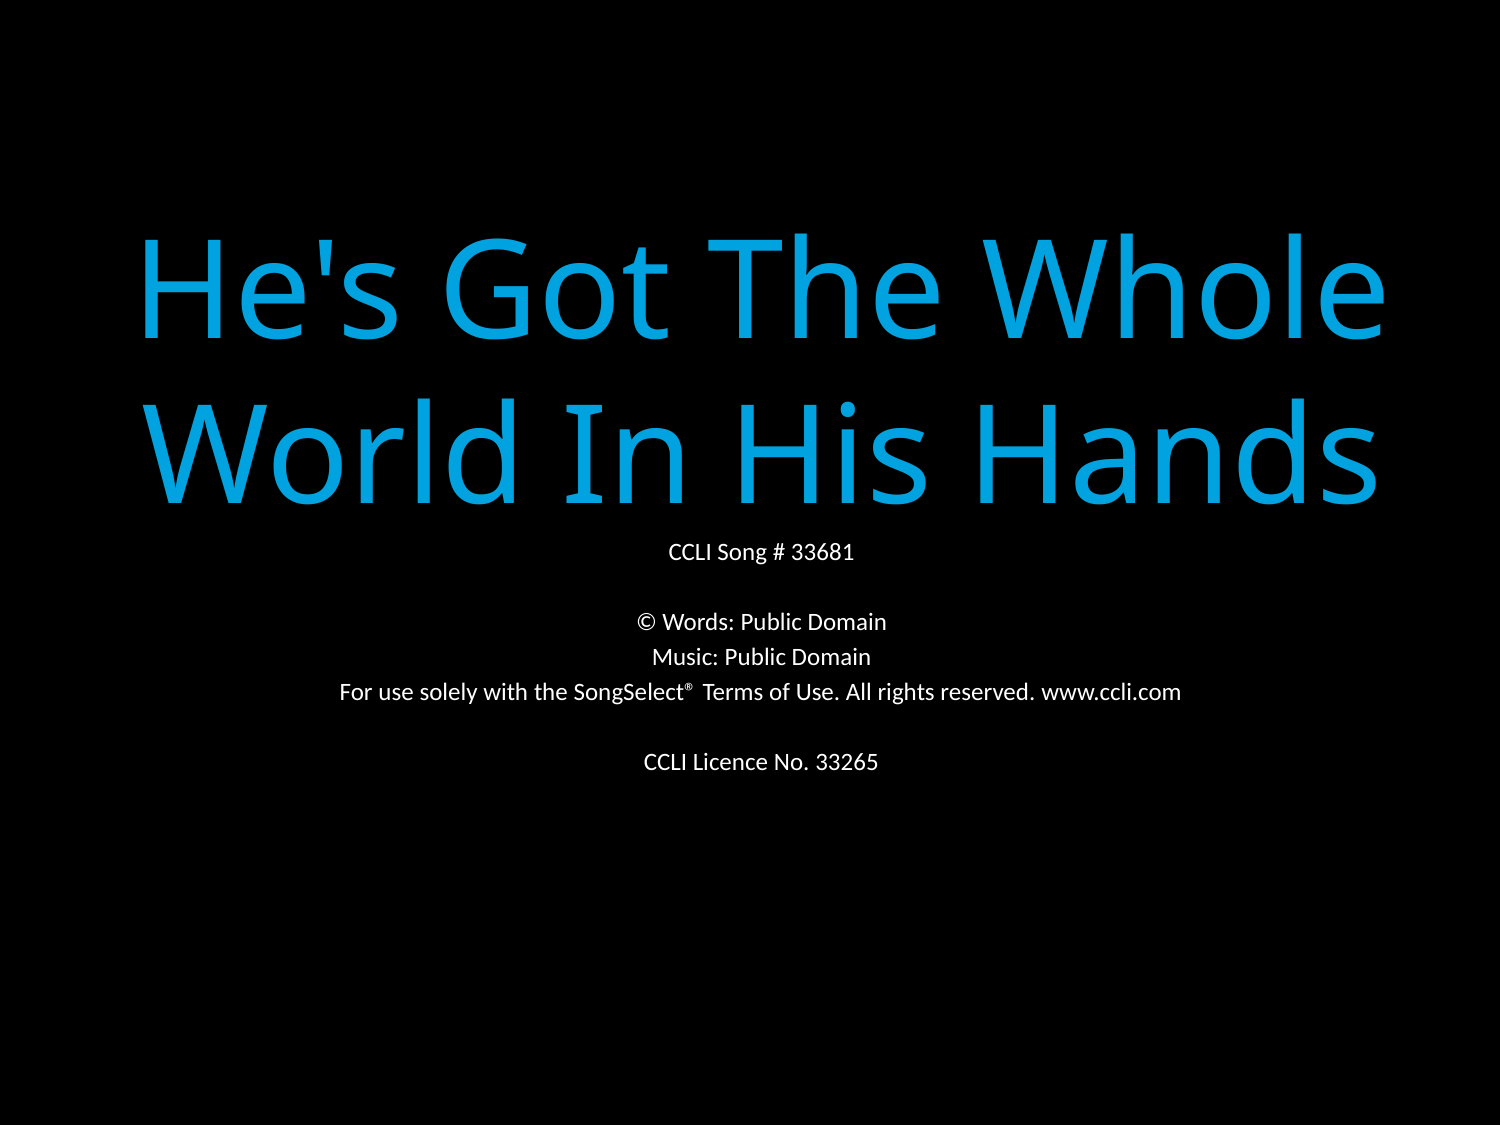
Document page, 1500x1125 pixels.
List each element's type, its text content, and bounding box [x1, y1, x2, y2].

subtitle He's Got The Whole World In His Hands CCLI Song # 33681 © Words: Public Domain Music: Public Domain For use solely with the SongSelect® Terms of Use. All rights reserved. www.ccli.com CCLI Licence No. 33265 [53, 30, 1471, 1094]
